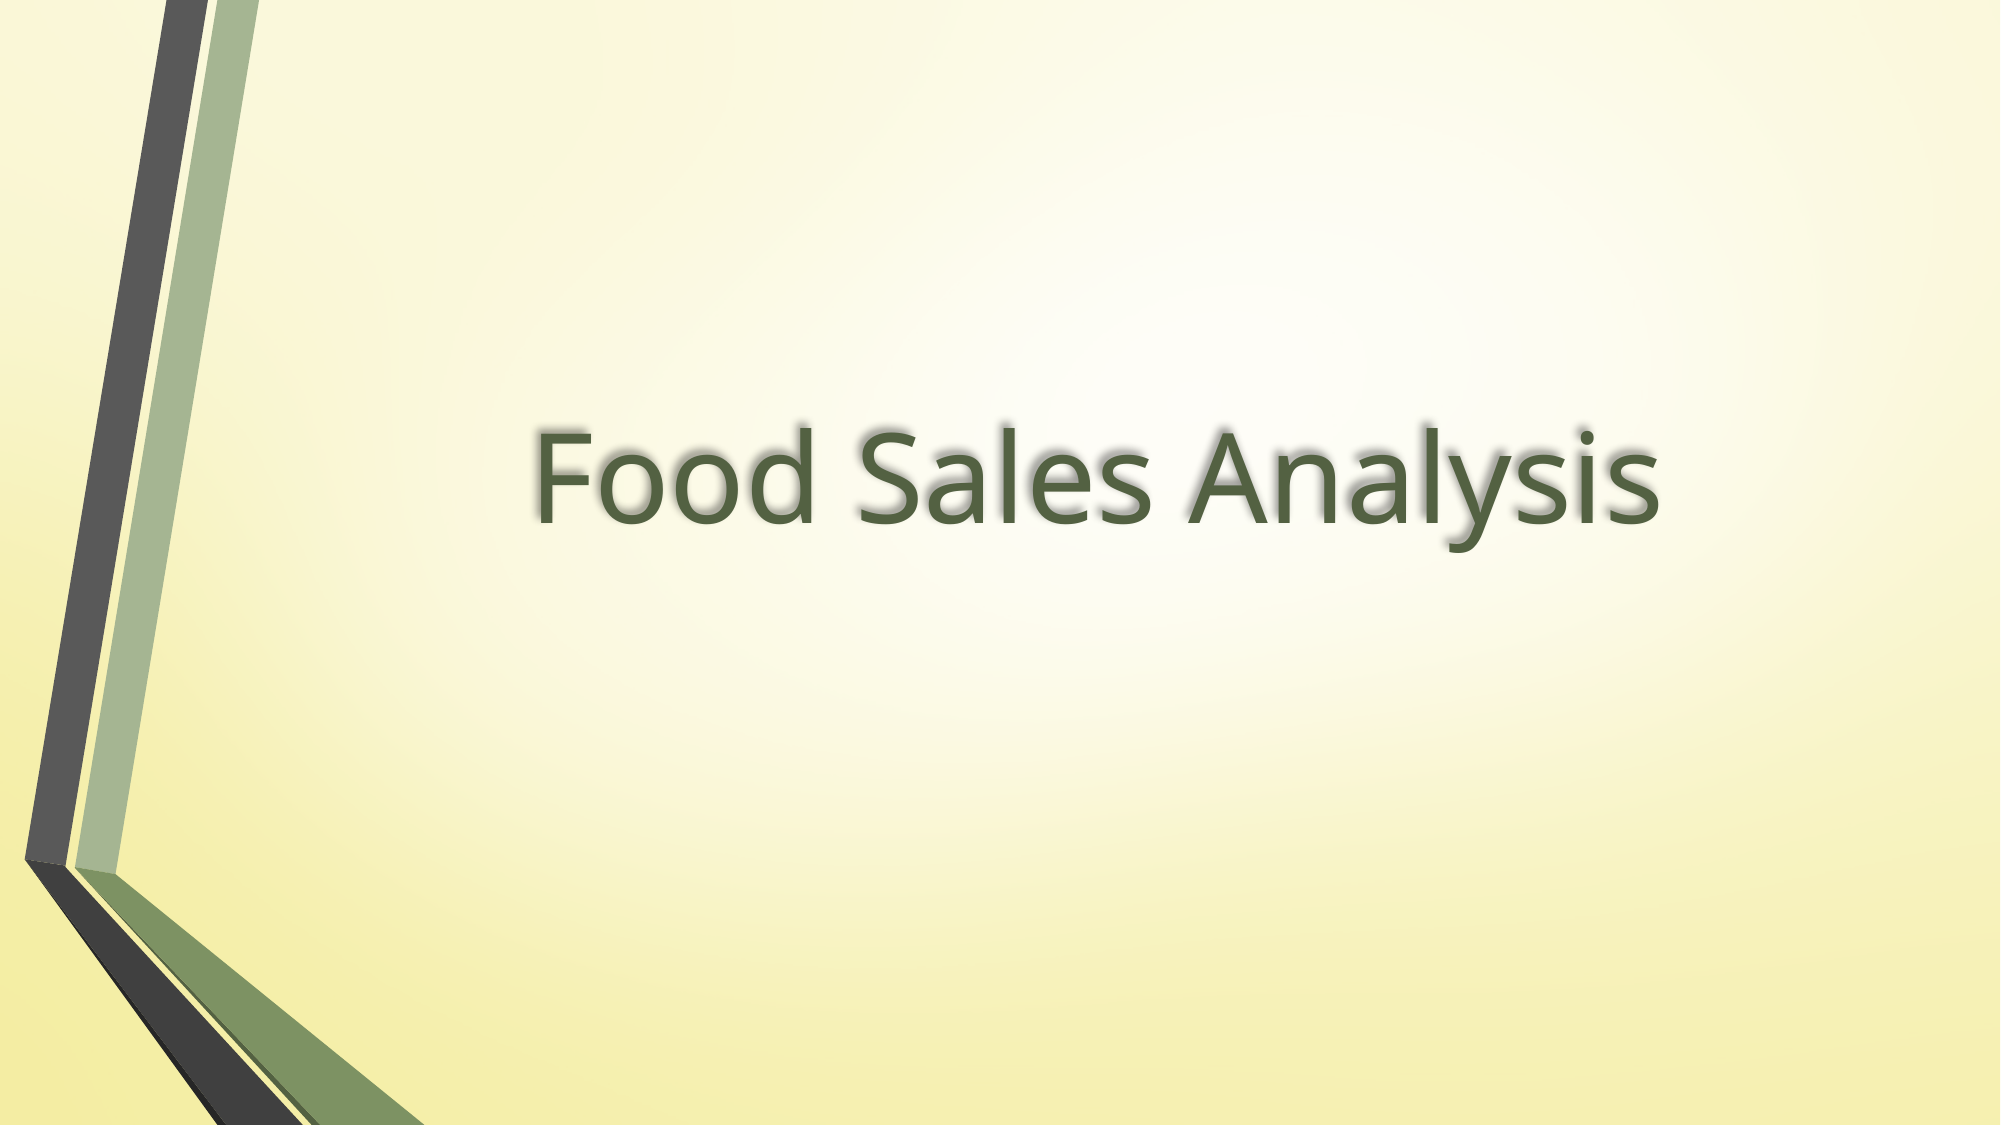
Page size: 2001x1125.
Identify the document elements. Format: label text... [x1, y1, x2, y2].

title Food Sales Analysis [364, 312, 1830, 556]
